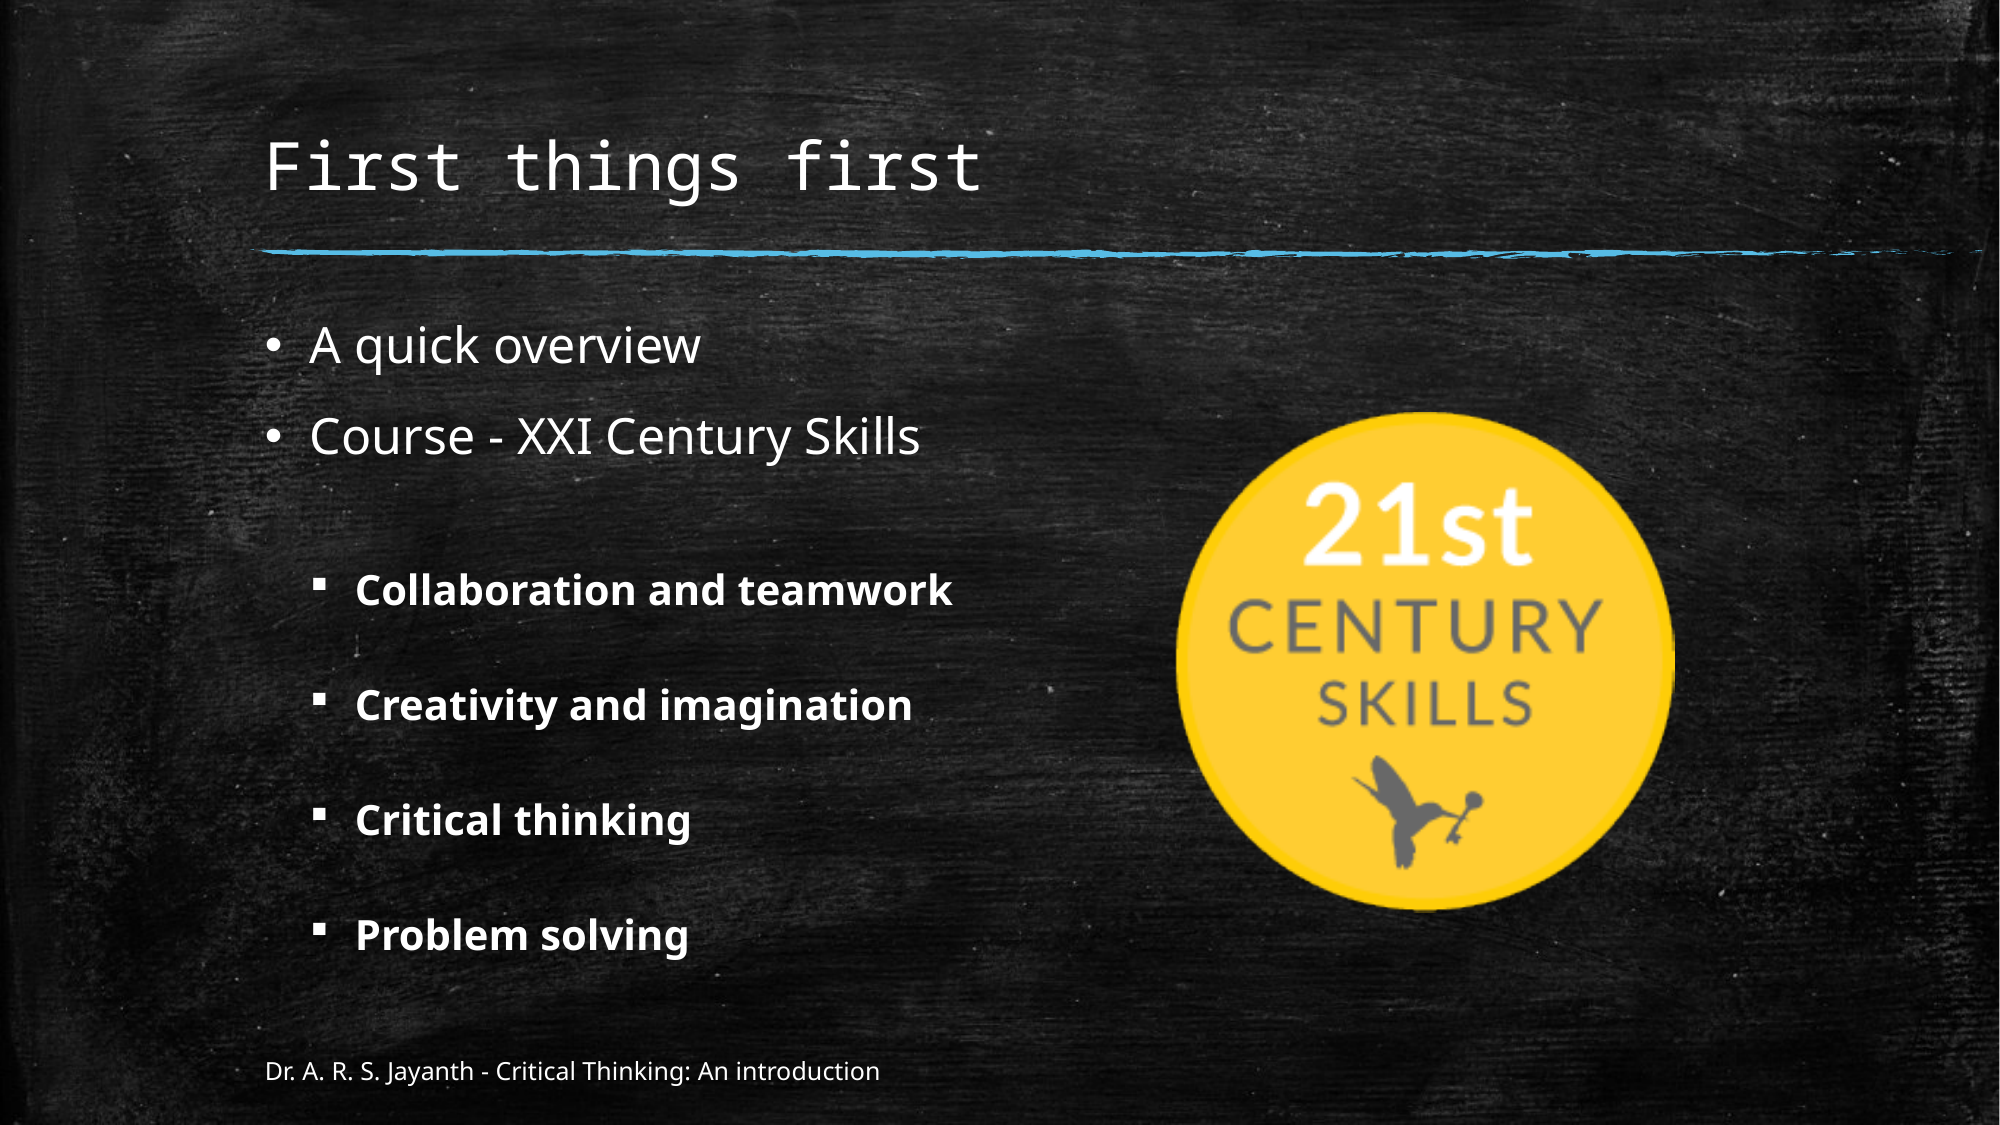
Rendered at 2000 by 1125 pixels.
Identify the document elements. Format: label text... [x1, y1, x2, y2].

title First things first [249, 45, 1750, 213]
picture [1174, 412, 1675, 913]
list A quick overview Course - XXI Century Skills Collaboration and teamwork Creativity and imagination Critical thinking Problem solving [249, 312, 1750, 1013]
footer Dr. A. R. S. Jayanth - Critical Thinking: An introduction [249, 1050, 1288, 1096]
